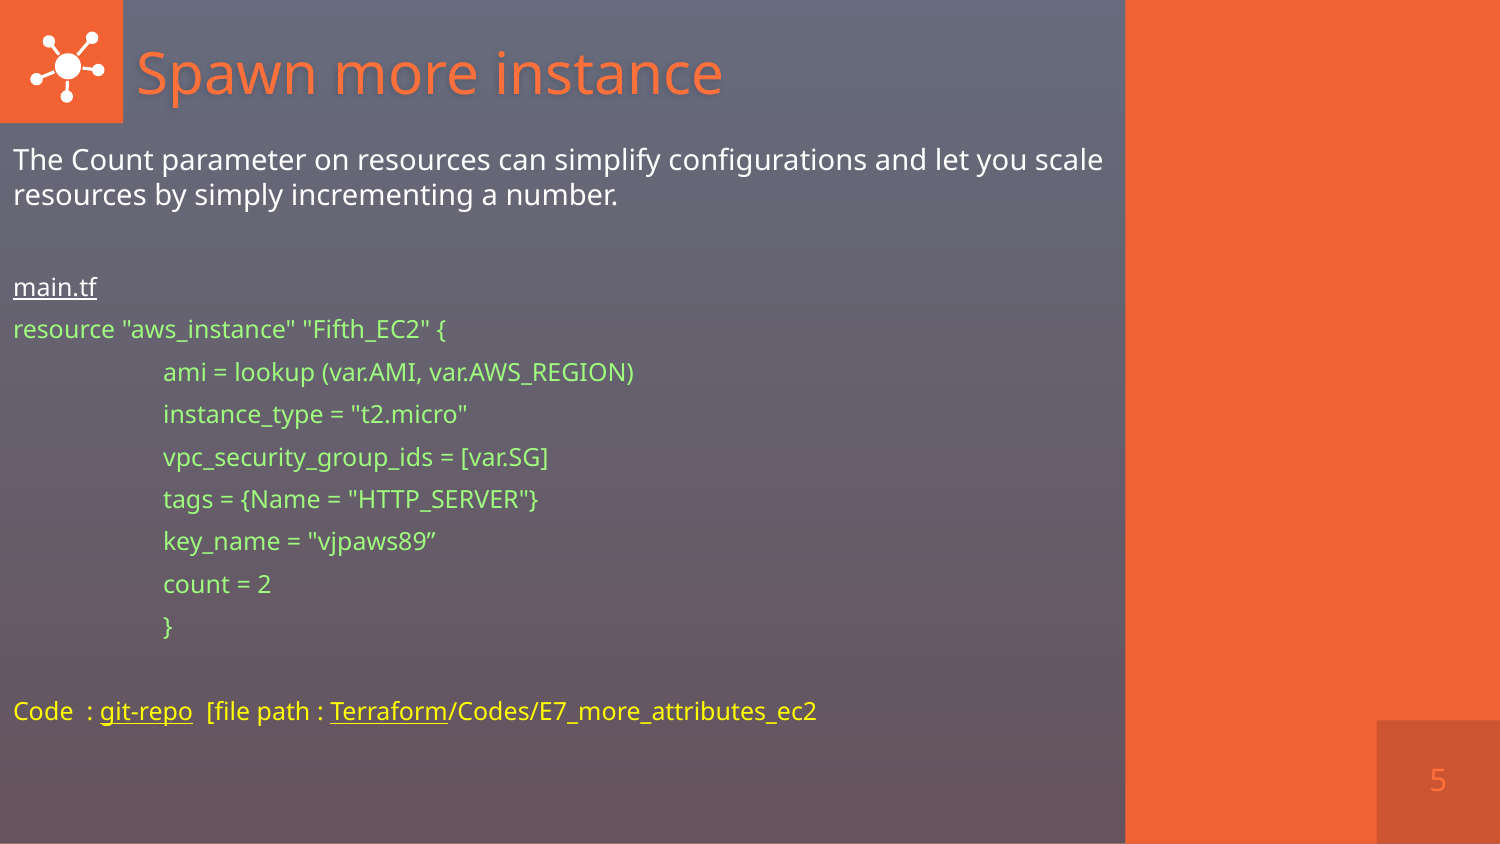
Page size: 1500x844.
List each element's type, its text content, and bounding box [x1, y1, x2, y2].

slide_number 5 [1376, 720, 1500, 844]
list The Count parameter on resources can simplify configurations and let you scale resources by simply incrementing a number. main.tf resource "aws_instance" "Fifth_EC2" { ami = lookup (var.AMI, var.AWS_REGION) instance_type = "t2.micro" vpc_security_group_ids = [var.SG] tags = {Name = "HTTP_SERVER"} key_name = "vjpaws89” count = 2 } Code : git-repo [file path : Terraform/Codes/E7_more_attributes_ec2 [13, 141, 1106, 819]
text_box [30, 31, 105, 103]
title Spawn more instance [136, 25, 1106, 108]
